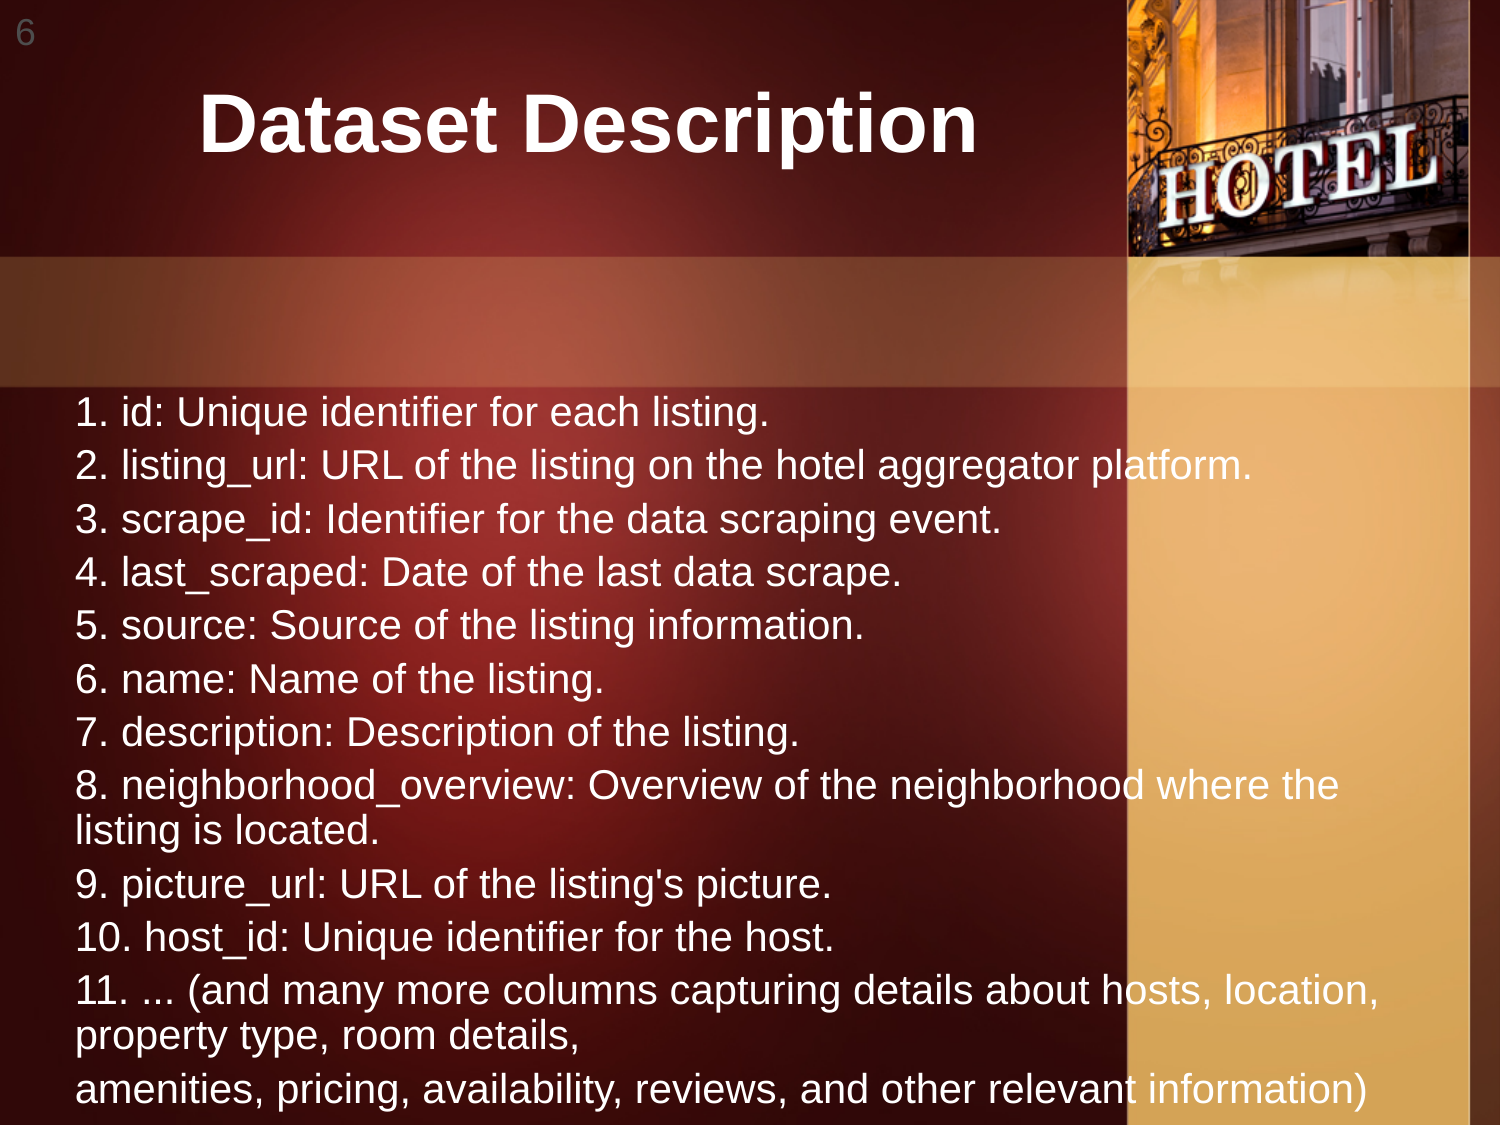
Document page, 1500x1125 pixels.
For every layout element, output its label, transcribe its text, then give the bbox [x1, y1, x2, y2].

title Dataset Description [493, 66, 1105, 173]
picture [0, 0, 1500, 1125]
list 1. id: Unique identifier for each listing. 2. listing_url: URL of the listing on the hotel aggregator platform. 3. scrape_id: Identifier for the data scraping event. 4. last_scraped: Date of the last data scrape. 5. source: Source of the listing information. 6. name: Name of the listing. 7. description: Description of the listing. 8. neighborhood_overview: Overview of the neighborhood where the listing is located. 9. picture_url: URL of the listing's picture. 10. host_id: Unique identifier for the host. 11. ... (and many more columns capturing details about hosts, location, property type, room details, amenities, pricing, availability, reviews, and other relevant information) [59, 382, 1474, 1122]
slide_number 6 [0, 0, 493, 493]
